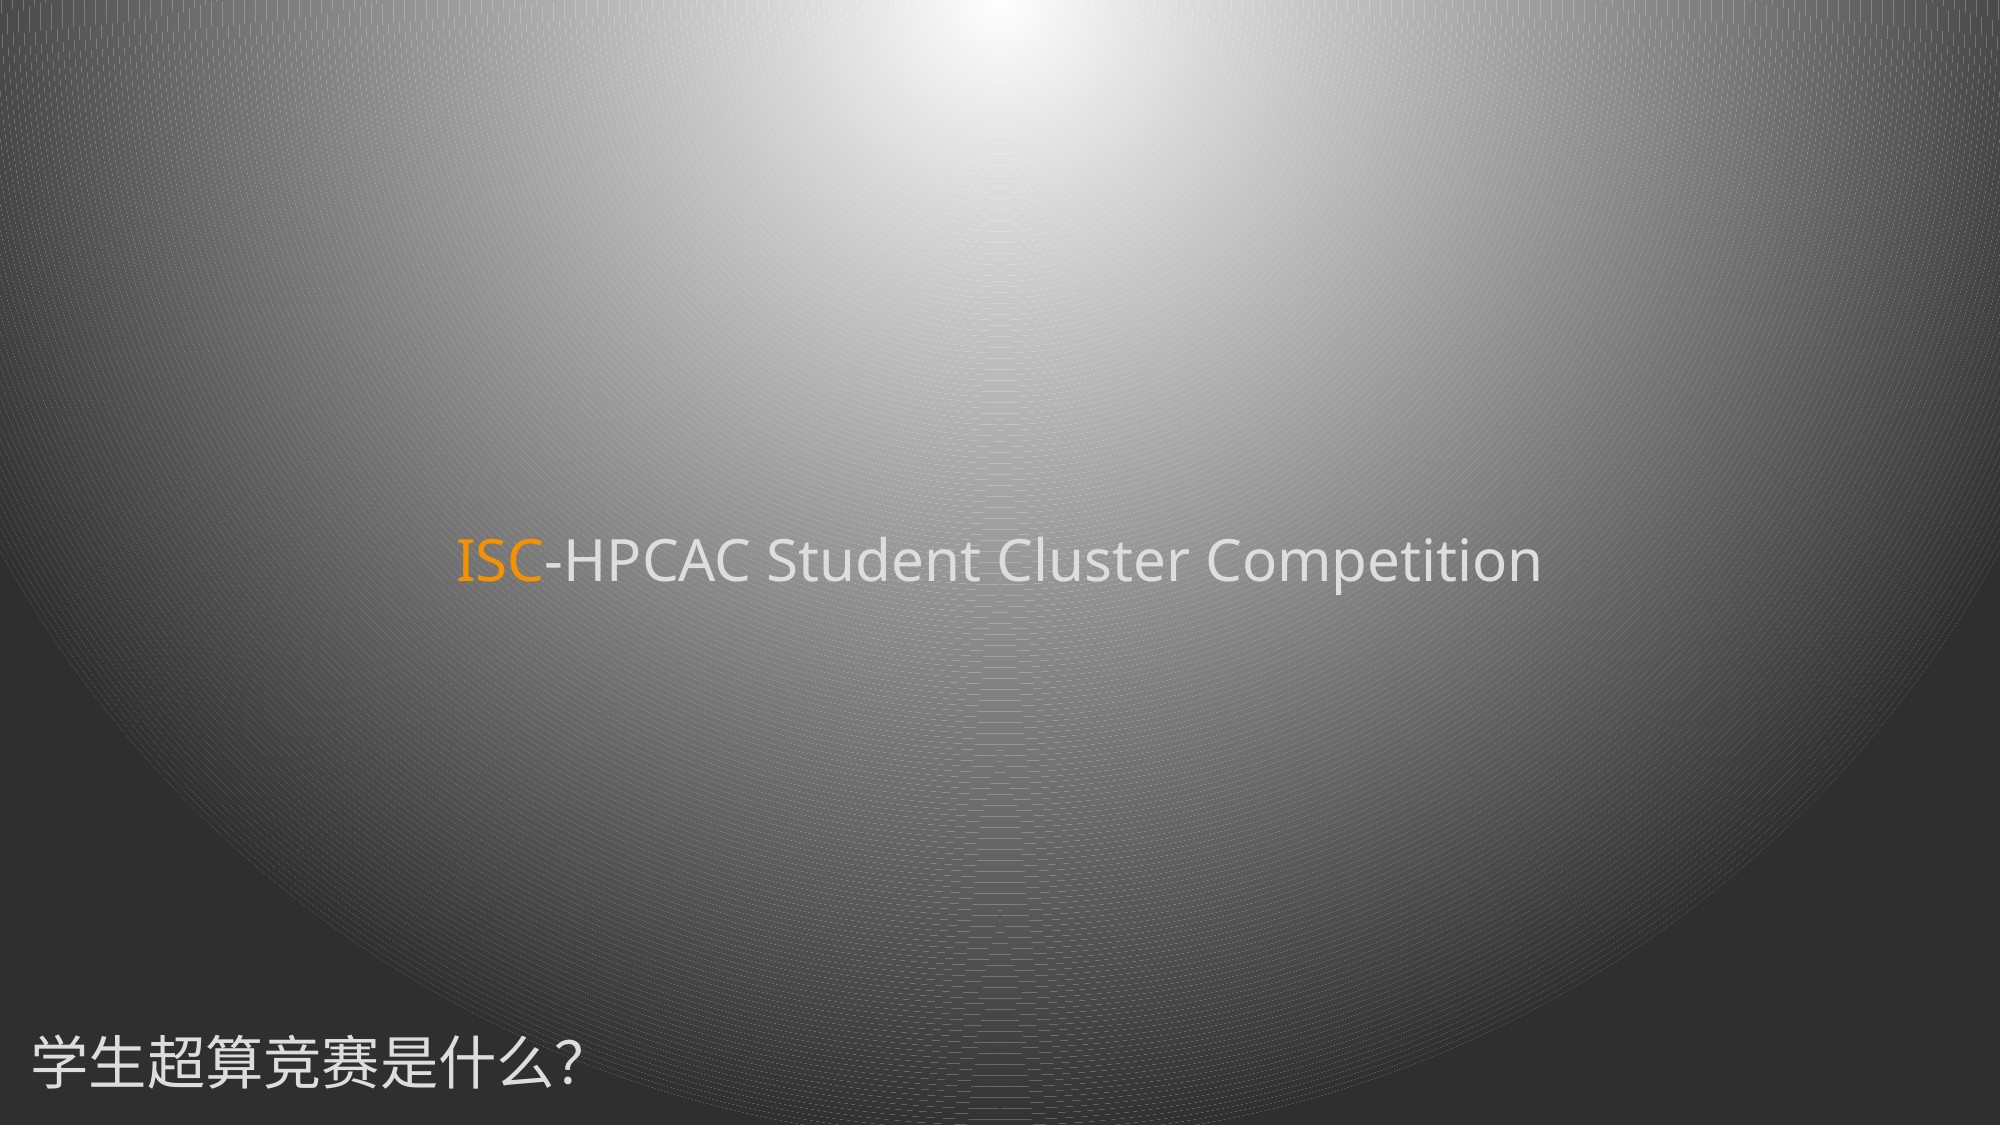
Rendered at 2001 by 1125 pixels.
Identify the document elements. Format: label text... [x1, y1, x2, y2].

text_box 学生超算竞赛是什么？ [0, 1006, 644, 1125]
subtitle ISC-HPCAC Student Cluster Competition [249, 256, 1750, 869]
